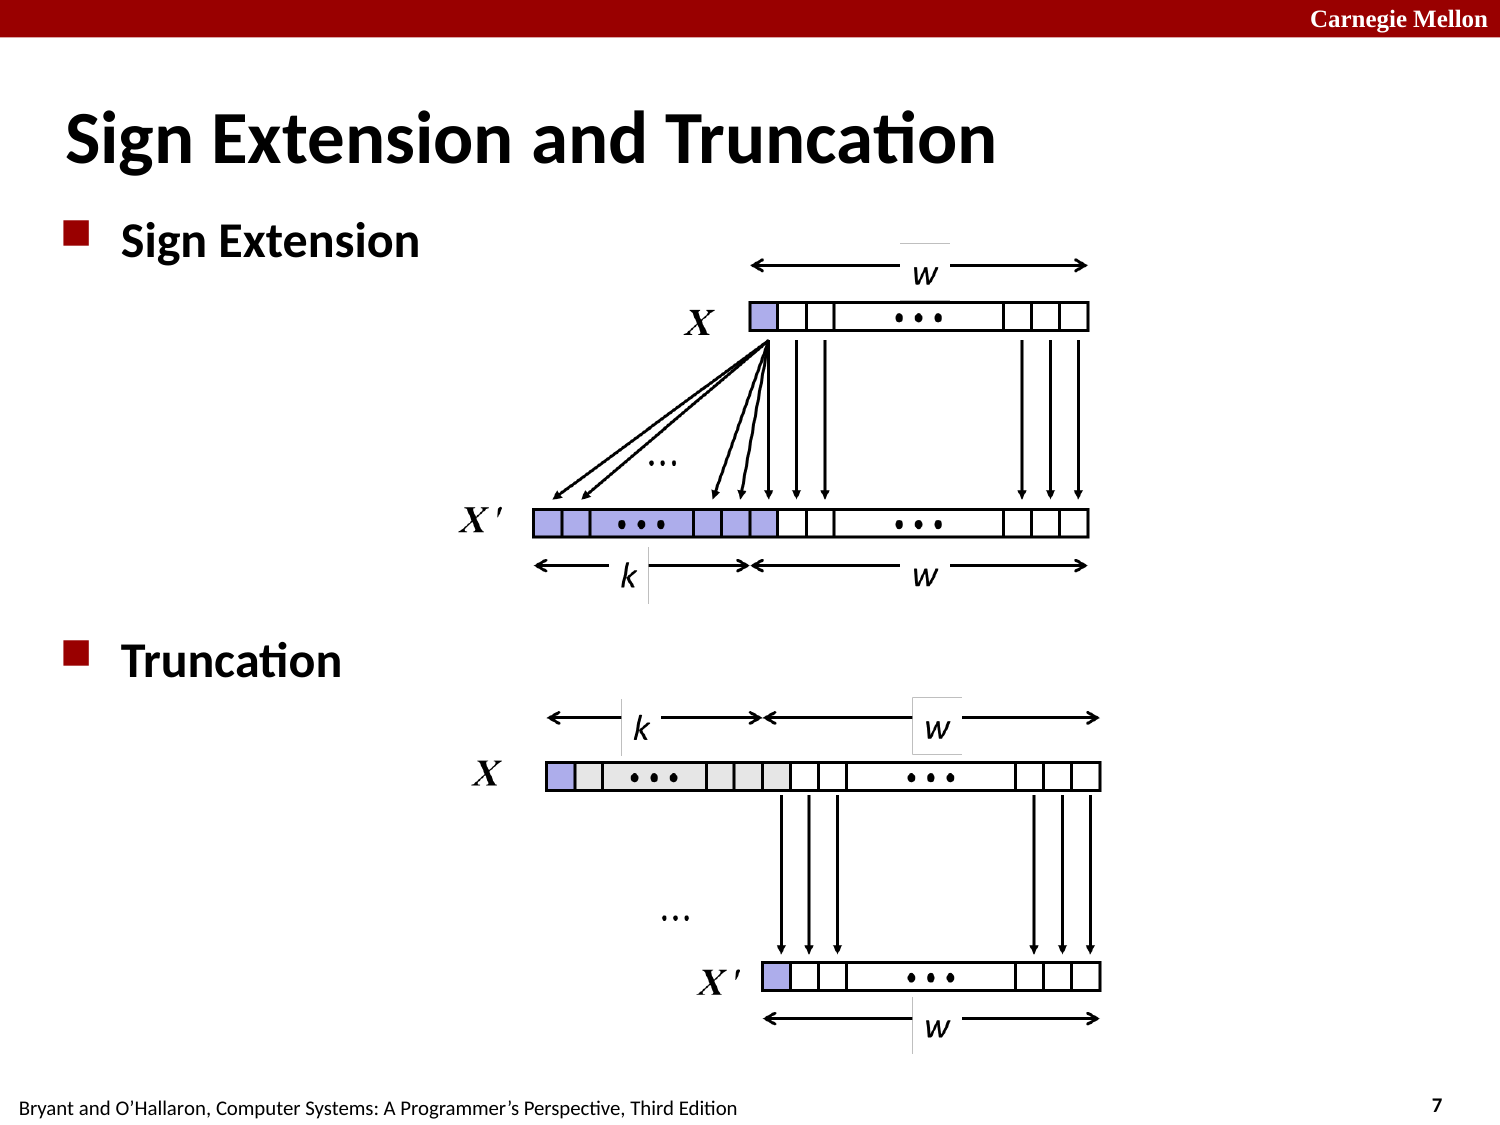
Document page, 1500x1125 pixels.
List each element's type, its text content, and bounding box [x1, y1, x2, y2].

list Sign Extension Truncation [49, 199, 1411, 1058]
title Sign Extension and Truncation [49, 87, 1053, 179]
picture [437, 237, 1102, 621]
picture [449, 690, 1114, 1070]
